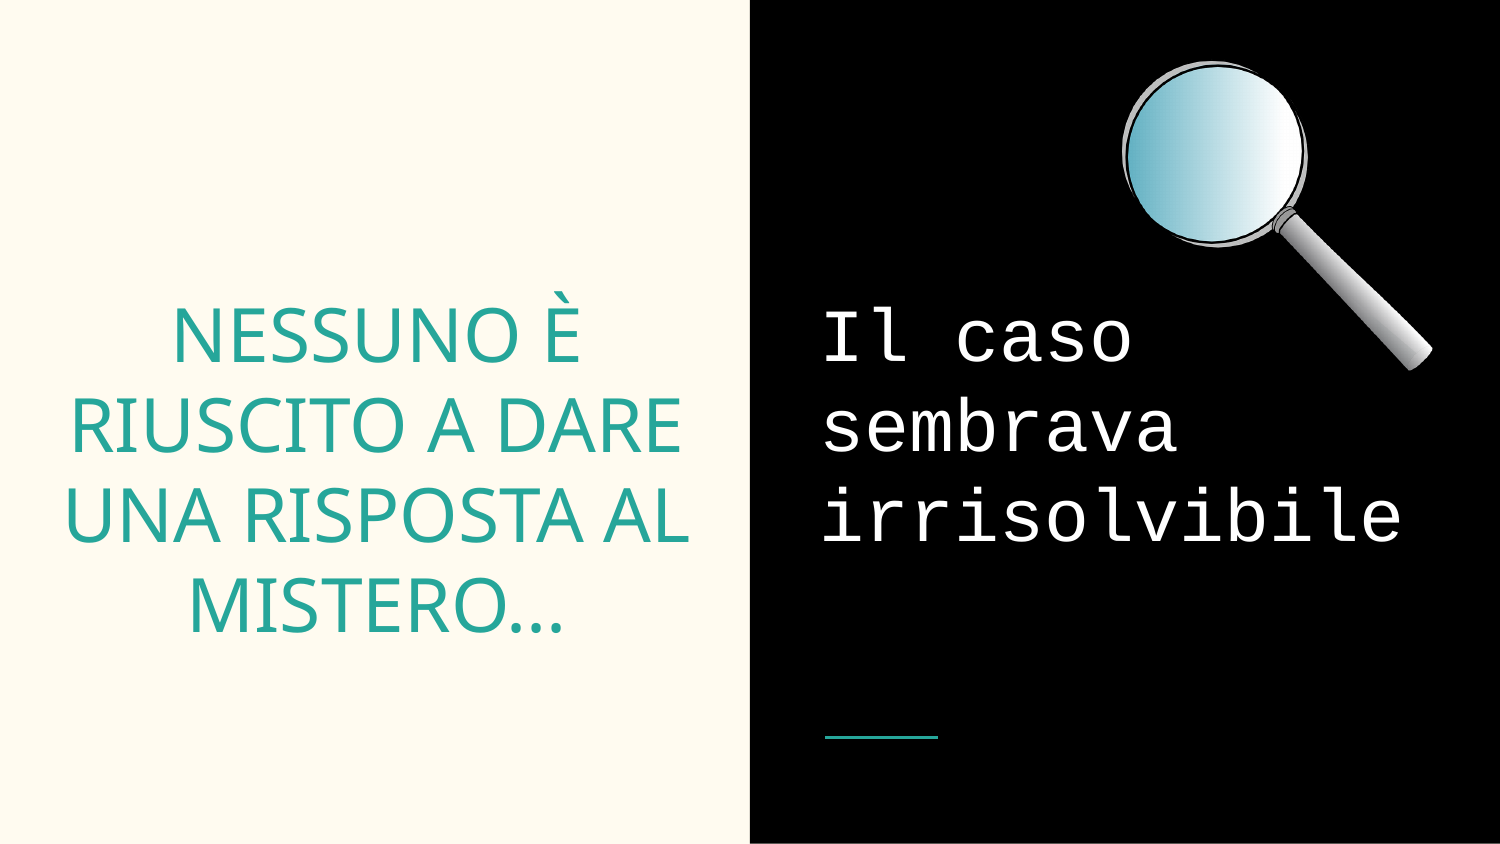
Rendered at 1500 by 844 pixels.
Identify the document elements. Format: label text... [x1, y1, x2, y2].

picture [1118, 58, 1435, 372]
title NESSUNO È RIUSCITO A DARE UNA RISPOSTA AL MISTERO... [45, 185, 709, 663]
list Il caso sembrava irrisolvibile [804, 265, 1434, 579]
